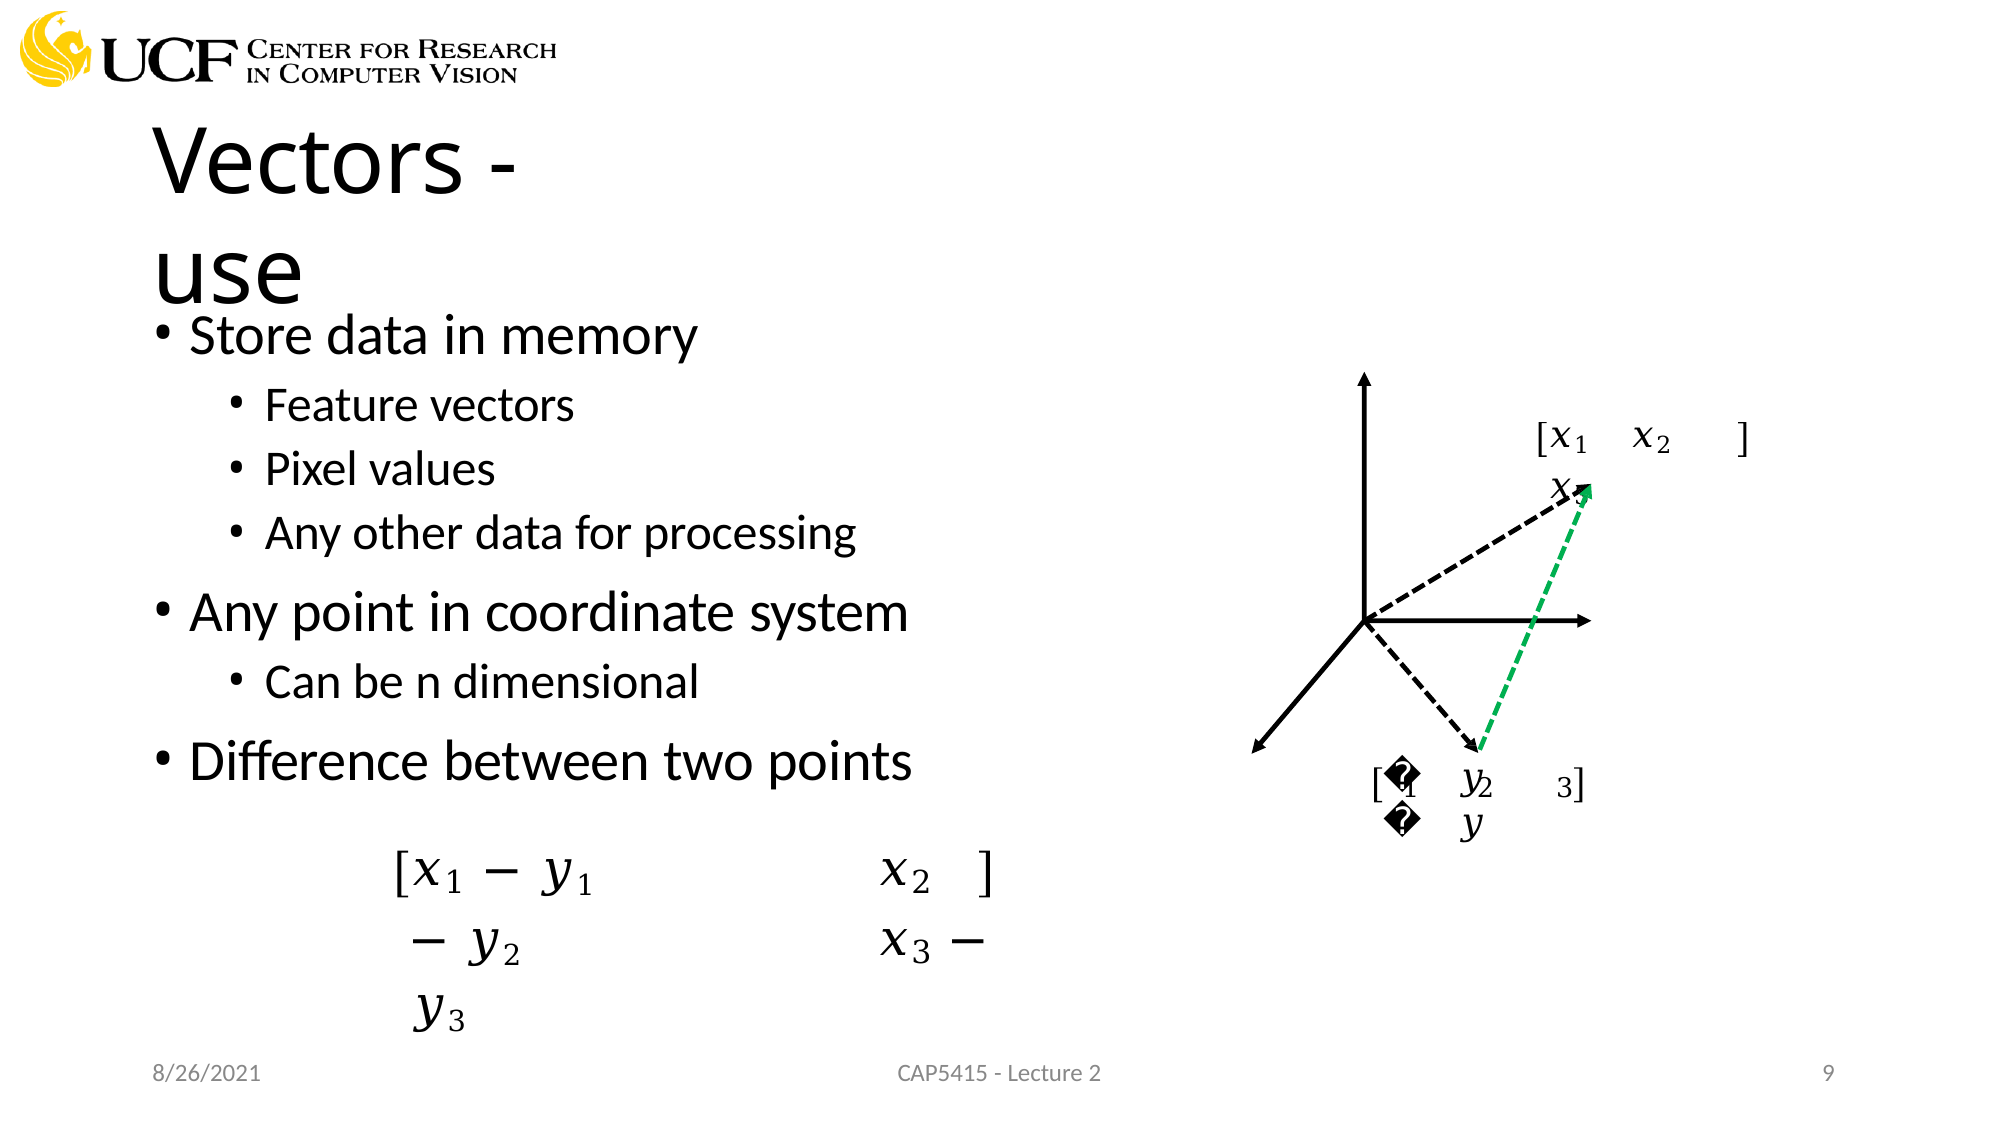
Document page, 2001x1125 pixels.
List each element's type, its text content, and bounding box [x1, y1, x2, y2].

text_box 1 [1399, 768, 1420, 804]
title Vectors - use [150, 100, 627, 288]
text_box 𝑦 [1381, 762, 1407, 843]
text_box Store data in memory Feature vectors Pixel values Any other data for processing Any point in coordinate system Can be n dimensional [150, 288, 923, 709]
text_box [1374, 767, 1381, 803]
text_box Difference between two points 𝑥1 − 𝑦1 𝑥2 − 𝑦2 𝑥3 − 𝑦3 [146, 719, 989, 1038]
text_box 3 [1553, 768, 1574, 804]
slide_number CAP5415 - Lecture 2 [895, 1060, 1105, 1125]
text_box [1574, 767, 1583, 803]
text_box 𝑦 𝑦 [1455, 762, 1560, 843]
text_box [1362, 483, 1593, 754]
text_box 𝑥1 𝑥2 𝑥3 [1539, 404, 1747, 509]
text_box [1251, 625, 1357, 754]
footer 8/26/2021 [150, 1060, 264, 1125]
picture [20, 11, 556, 87]
text_box [1357, 371, 1372, 483]
slide_number 10 [1815, 1060, 1854, 1125]
